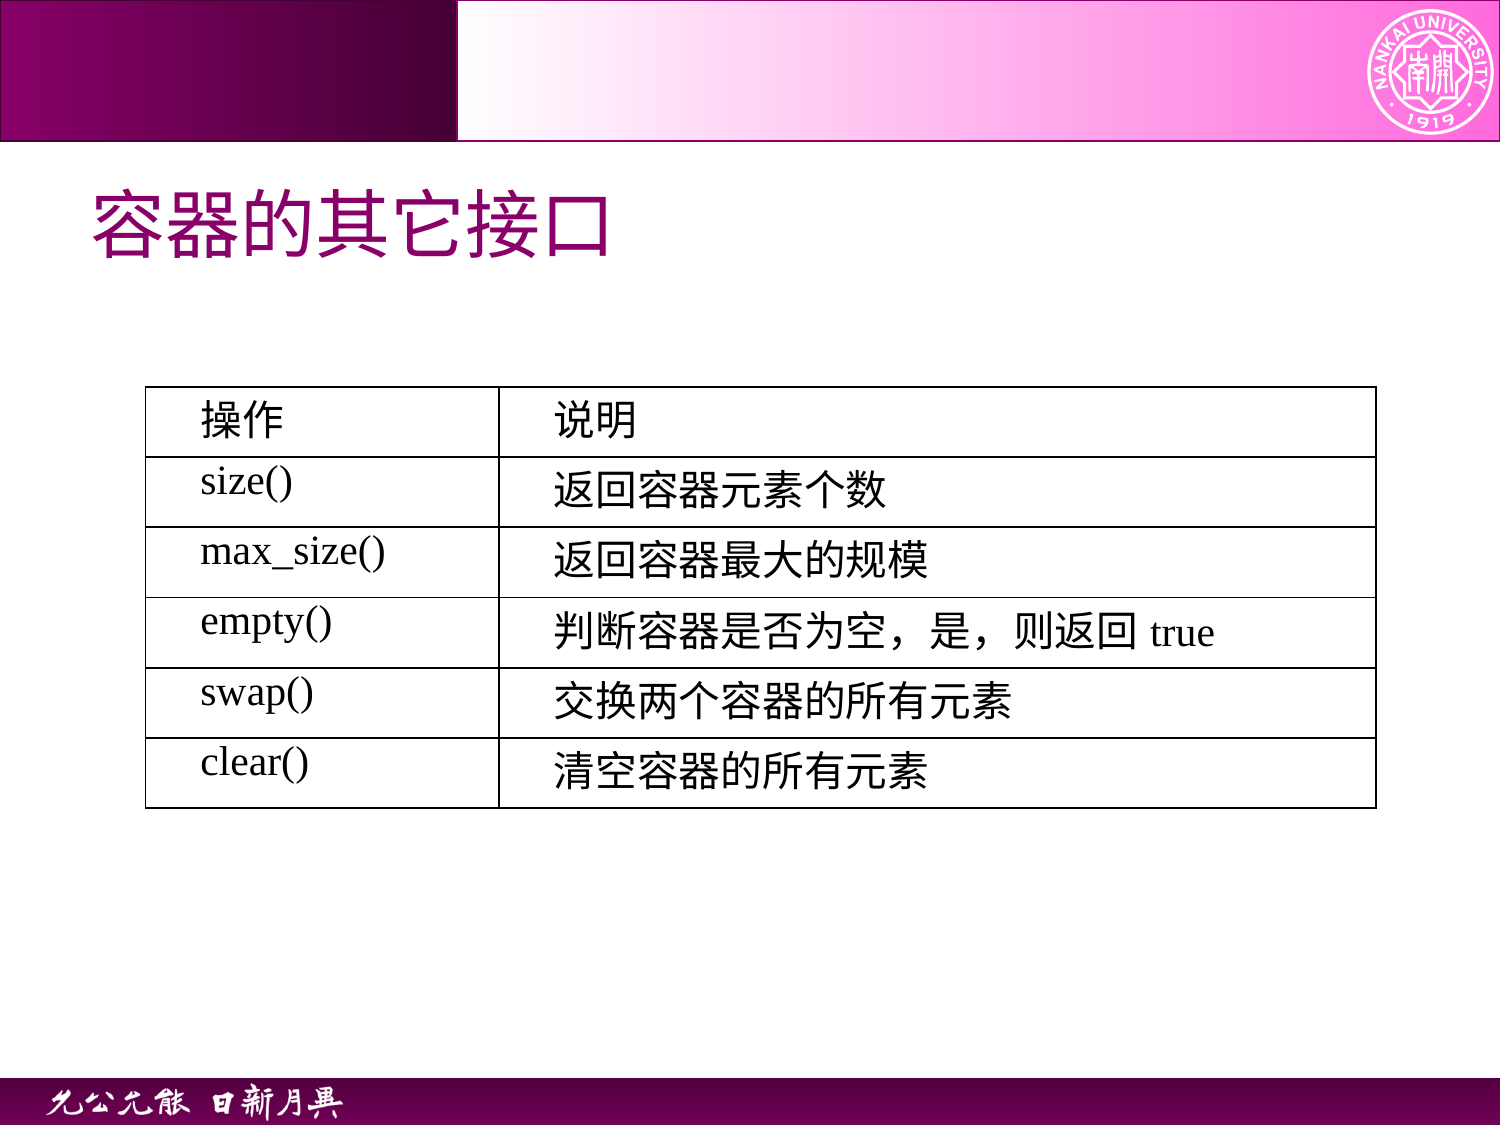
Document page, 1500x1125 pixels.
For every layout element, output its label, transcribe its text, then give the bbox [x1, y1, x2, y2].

table_header 操作 [146, 388, 498, 456]
table_cell clear() [146, 739, 498, 807]
table_cell swap() [146, 669, 498, 737]
table_cell 返回容器元素个数 [500, 458, 1375, 526]
table_cell 交换两个容器的所有元素 [500, 669, 1375, 737]
picture [35, 1081, 356, 1122]
table_cell 判断容器是否为空，是，则返回true [500, 598, 1375, 667]
table_cell 清空容器的所有元素 [500, 739, 1375, 807]
table_header 说明 [500, 388, 1375, 456]
title 容器的其它接口 [74, 163, 1426, 282]
table_cell empty() [146, 598, 498, 667]
table_cell max_size() [146, 528, 498, 597]
table_cell size() [146, 458, 498, 526]
table_cell 返回容器最大的规模 [500, 528, 1375, 597]
